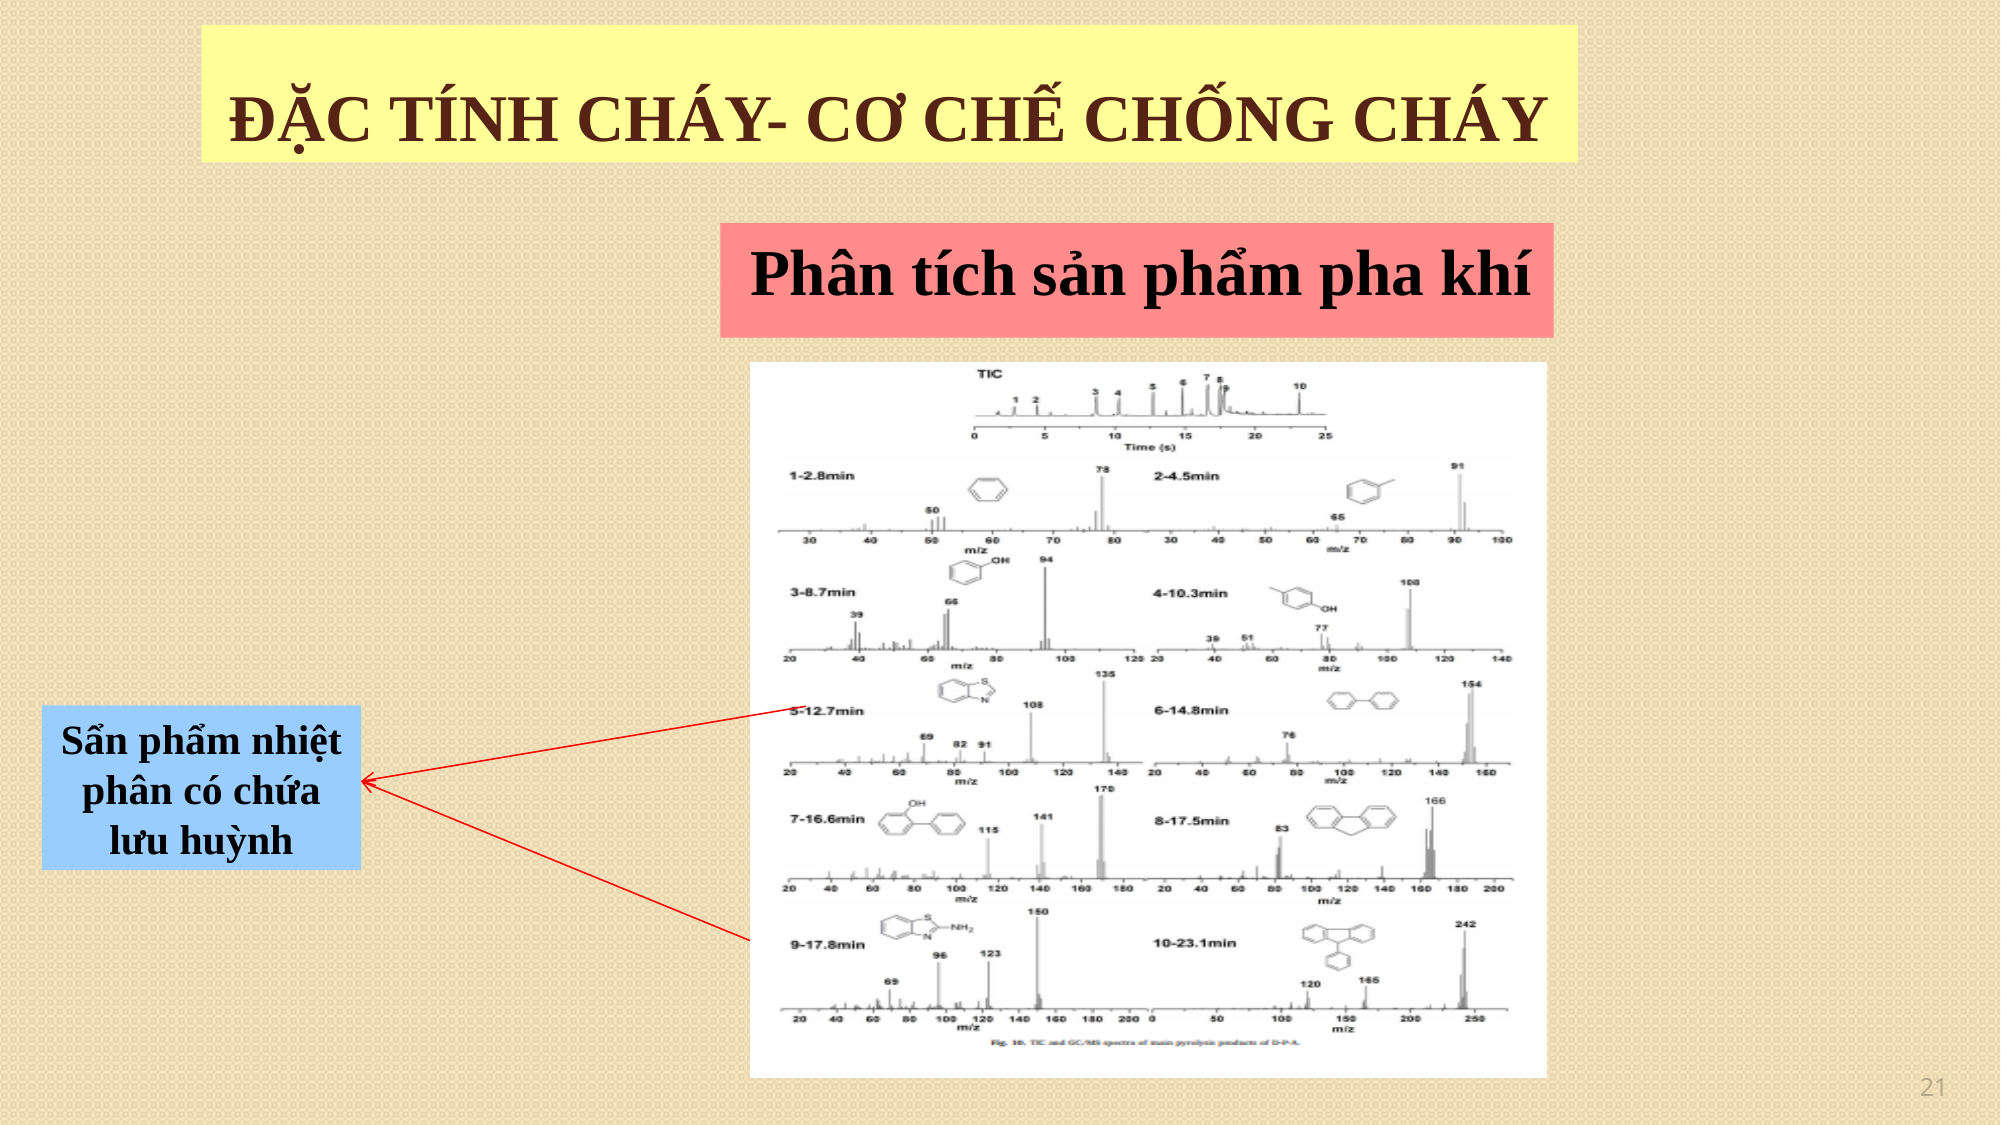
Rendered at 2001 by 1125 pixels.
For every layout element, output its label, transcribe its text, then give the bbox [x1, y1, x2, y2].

slide_number 21 [1883, 1034, 1984, 1113]
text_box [360, 780, 751, 941]
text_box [360, 705, 807, 782]
text_box Sẩn phẩm nhiệt phân có chứa lưu huỳnh [42, 705, 357, 871]
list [749, 362, 1548, 1079]
title ĐẶC TÍNH CHÁY- CƠ CHẾ CHỐNG CHáy [201, 24, 1579, 163]
list Phân tích sản phẩm pha khí [720, 222, 1554, 338]
